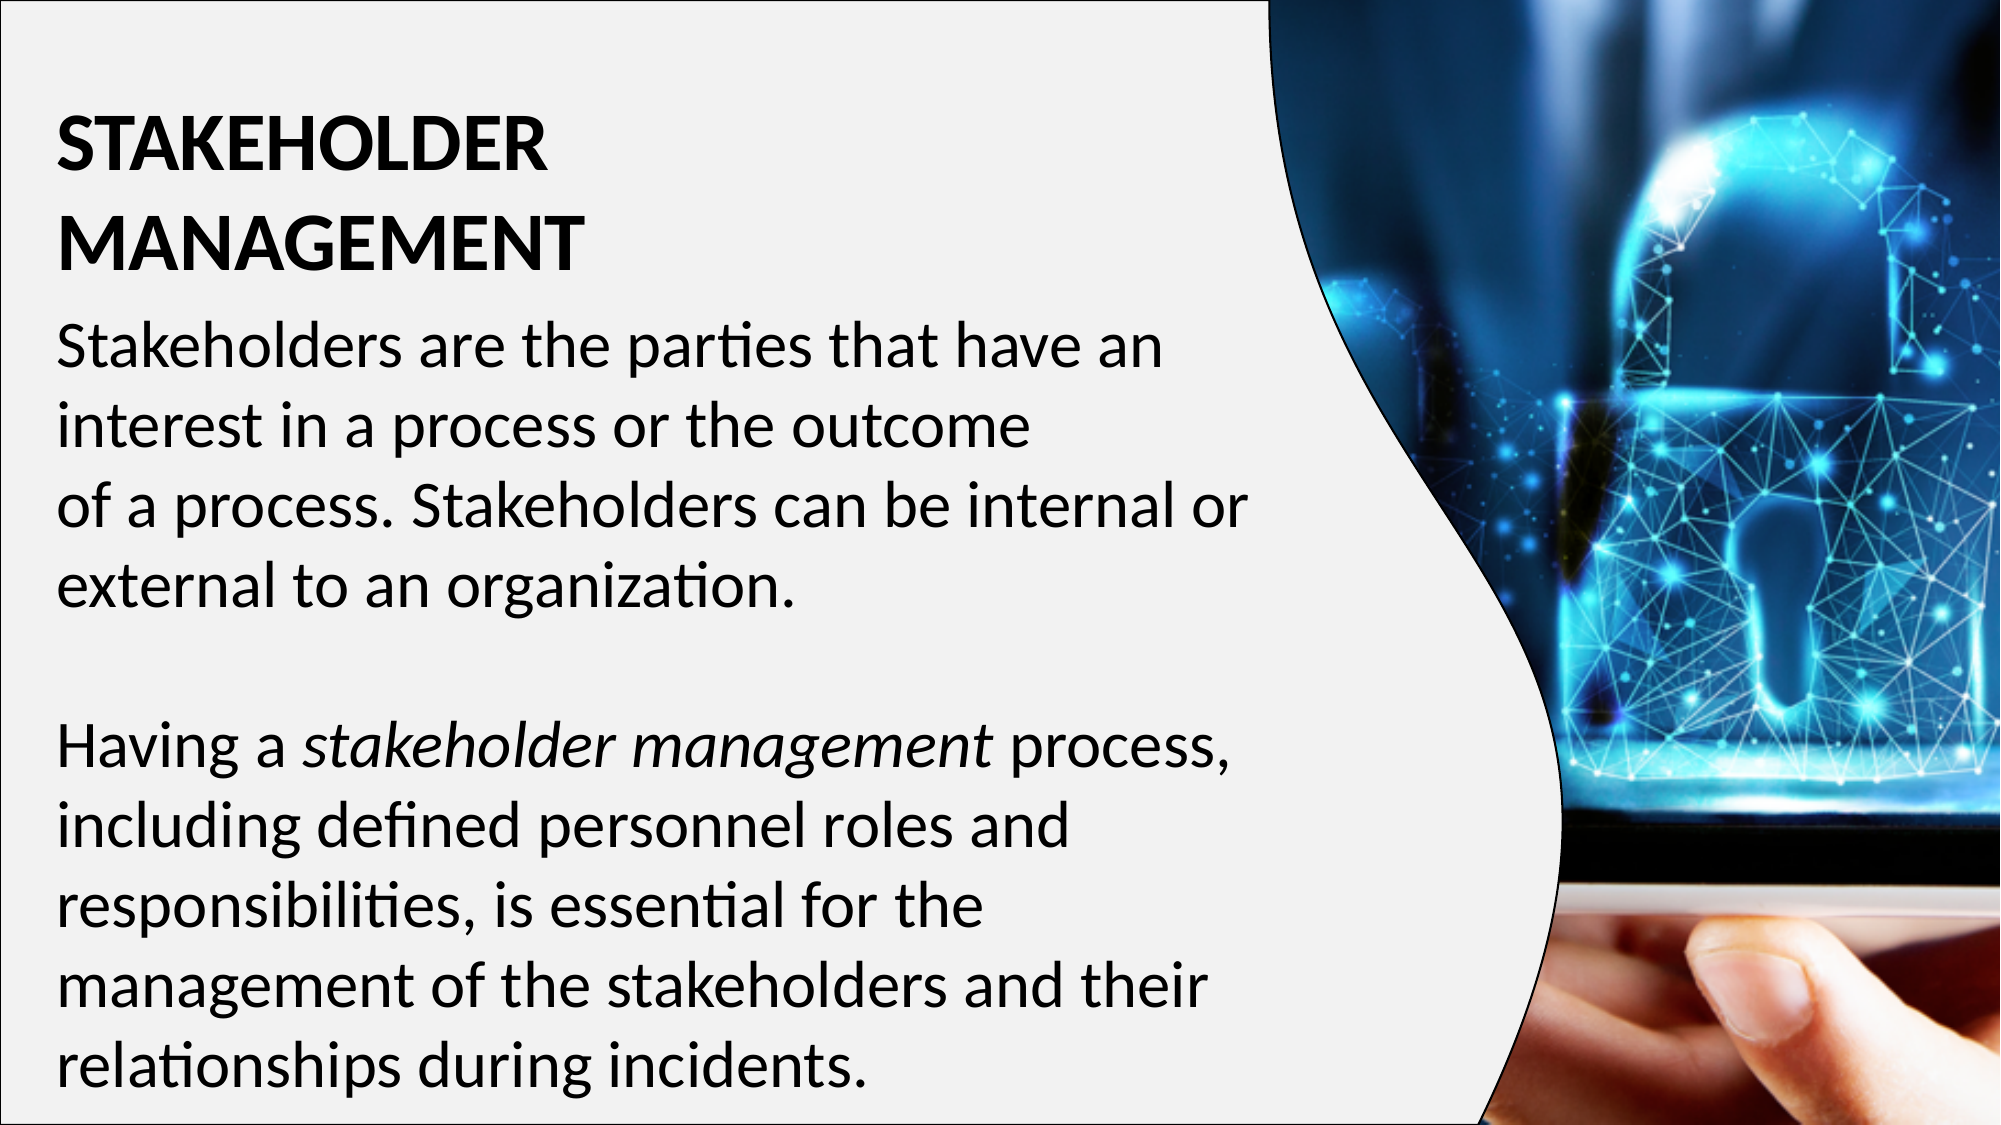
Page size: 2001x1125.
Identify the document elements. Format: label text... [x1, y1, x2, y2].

text_box Stakeholders are the parties that have an interest in a process or the outcome of a process. Stakeholders can be internal or external to an organization. Having a stakeholder management process, including defined personnel roles and responsibilities, is essential for the management of the stakeholders and their relationships during incidents. [41, 213, 744, 1108]
text_box STAKEHOLDER MANAGEMENT [41, 79, 744, 213]
text_box [0, 0, 744, 1125]
picture [744, 0, 2000, 1125]
